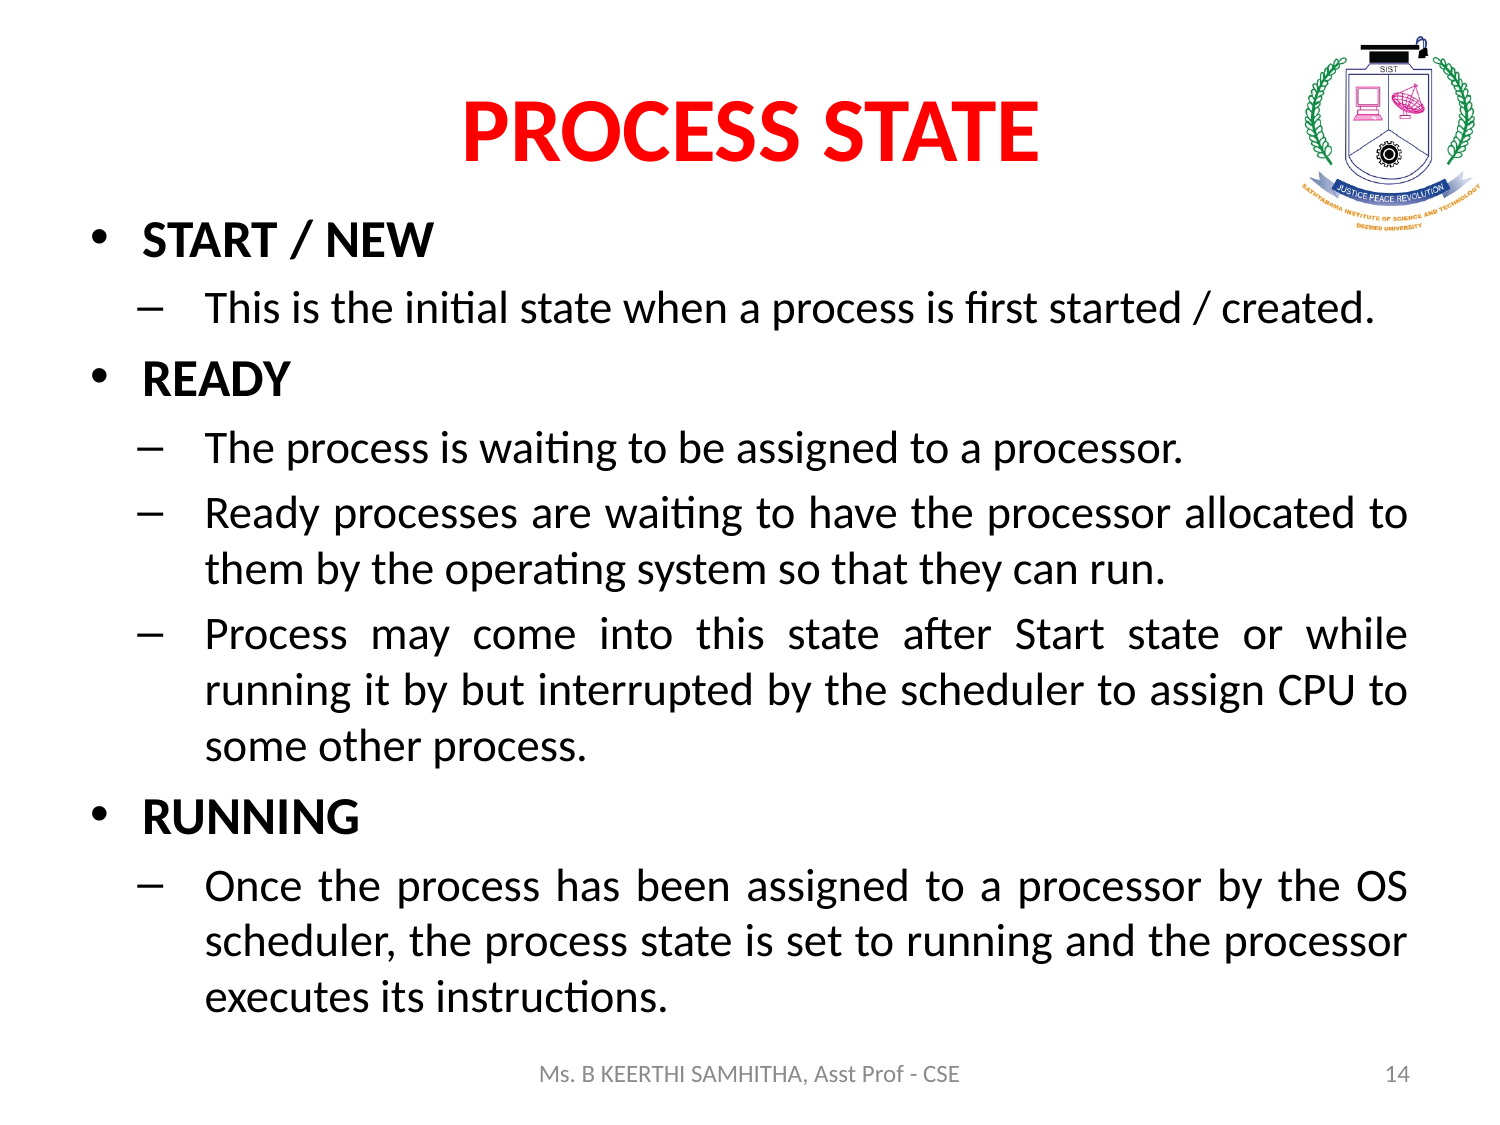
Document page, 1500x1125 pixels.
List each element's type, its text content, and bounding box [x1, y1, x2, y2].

title PROCESS STATE [76, 30, 1427, 219]
list START / NEW This is the initial state when a process is first started / created. READY The process is waiting to be assigned to a processor. Ready processes are waiting to have the processor allocated to them by the operating system so that they can run. Process may come into this state after Start state or while running it by but interrupted by the scheduler to assign CPU to some other process. RUNNING Once the process has been assigned to a processor by the OS scheduler, the process state is set to running and the processor executes its instructions. [75, 196, 1425, 1047]
picture [1425, 30, 1500, 251]
slide_number 14 [1074, 1042, 1425, 1103]
footer Ms. B KEERTHI SAMHITHA, Asst Prof - CSE [512, 1042, 988, 1103]
